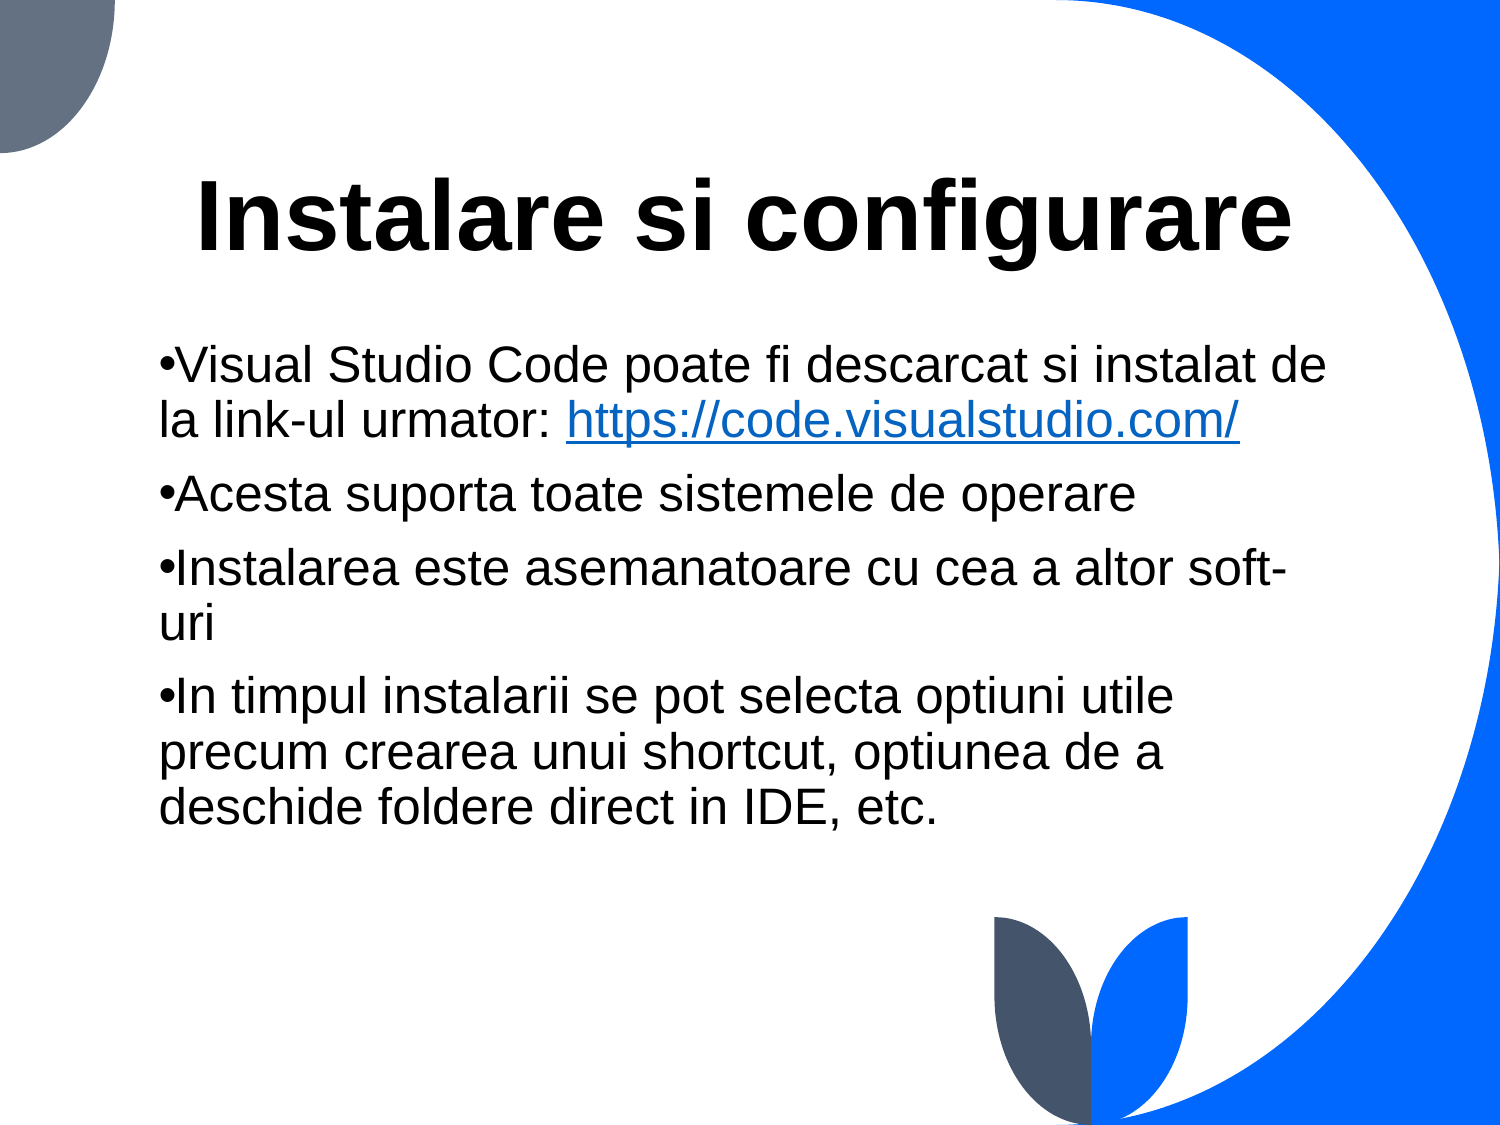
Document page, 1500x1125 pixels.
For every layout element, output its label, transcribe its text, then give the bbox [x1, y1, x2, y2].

list Visual Studio Code poate fi descarcat si instalat de la link-ul urmator: https://code.visualstudio.com/ Acesta suporta toate sistemele de operare Instalarea este asemanatoare cu cea a altor soft-uri In timpul instalarii se pot selecta optiuni utile precum crearea unui shortcut, optiunea de a deschide foldere direct in IDE, etc. [143, 330, 1347, 884]
title Instalare si configurare [143, 62, 1347, 280]
